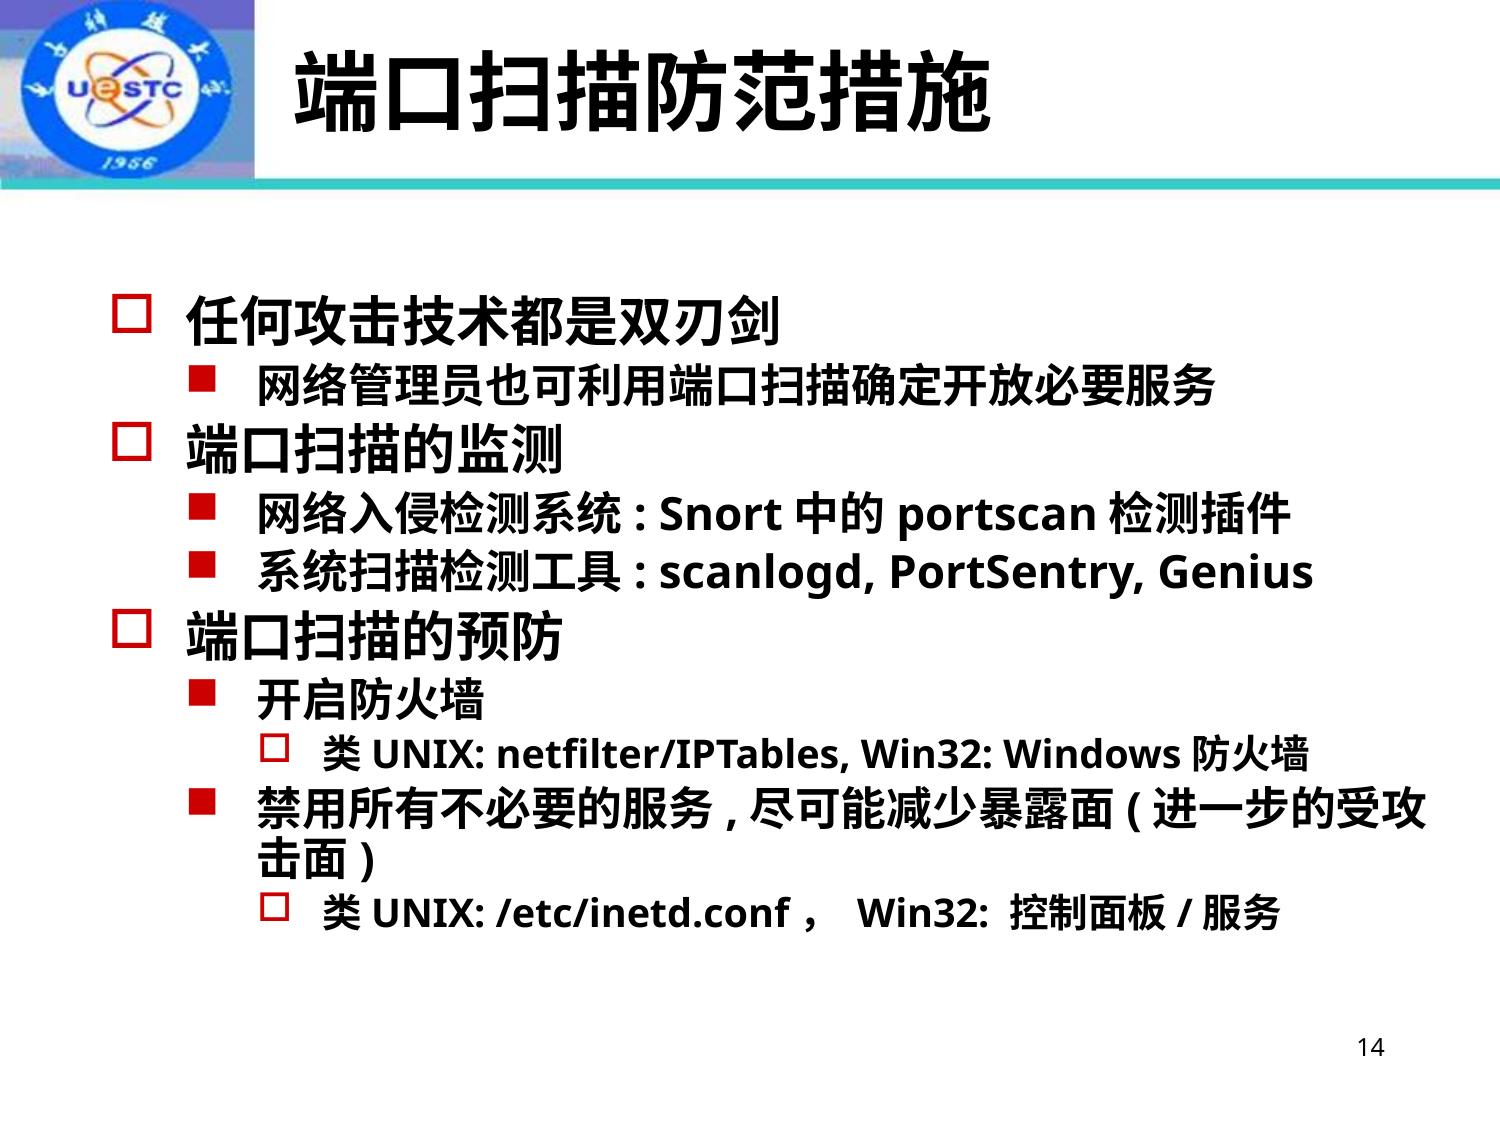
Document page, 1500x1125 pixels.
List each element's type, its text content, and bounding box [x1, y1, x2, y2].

picture [0, 0, 1500, 1125]
list 任何攻击技术都是双刃剑 网络管理员也可利用端口扫描确定开放必要服务 端口扫描的监测 网络入侵检测系统: Snort中的portscan检测插件 系统扫描检测工具: scanlogd, PortSentry, Genius 端口扫描的预防 开启防火墙 类UNIX: netfilter/IPTables, Win32: Windows防火墙 禁用所有不必要的服务,尽可能减少暴露面(进一步的受攻击面) 类UNIX: /etc/inetd.conf， Win32: 控制面板/服务 [92, 287, 1471, 988]
slide_number 14 [1074, 1024, 1401, 1103]
title 端口扫描防范措施 [277, 49, 1407, 150]
